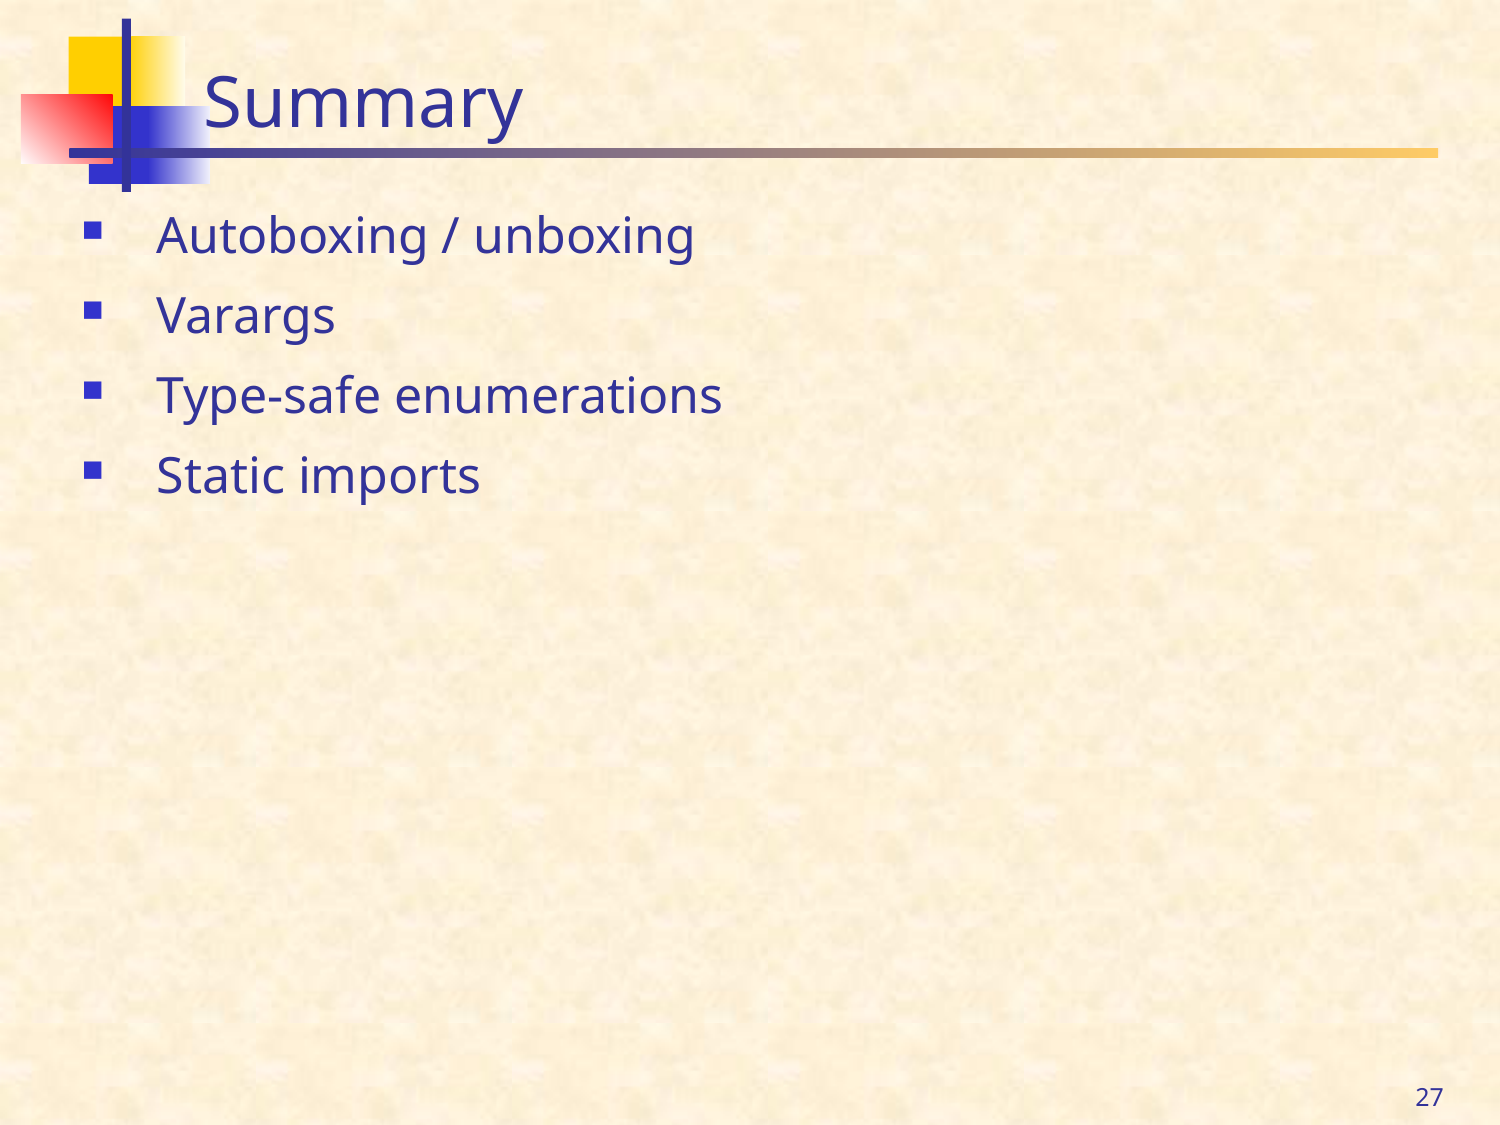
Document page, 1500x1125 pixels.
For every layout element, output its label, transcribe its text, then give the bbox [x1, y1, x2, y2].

list Autoboxing / unboxing Varargs Type-safe enumerations Static imports [66, 196, 1460, 1053]
title Summary [188, 34, 1468, 150]
picture [0, 0, 1500, 1125]
footer 27 [983, 1053, 1460, 1123]
